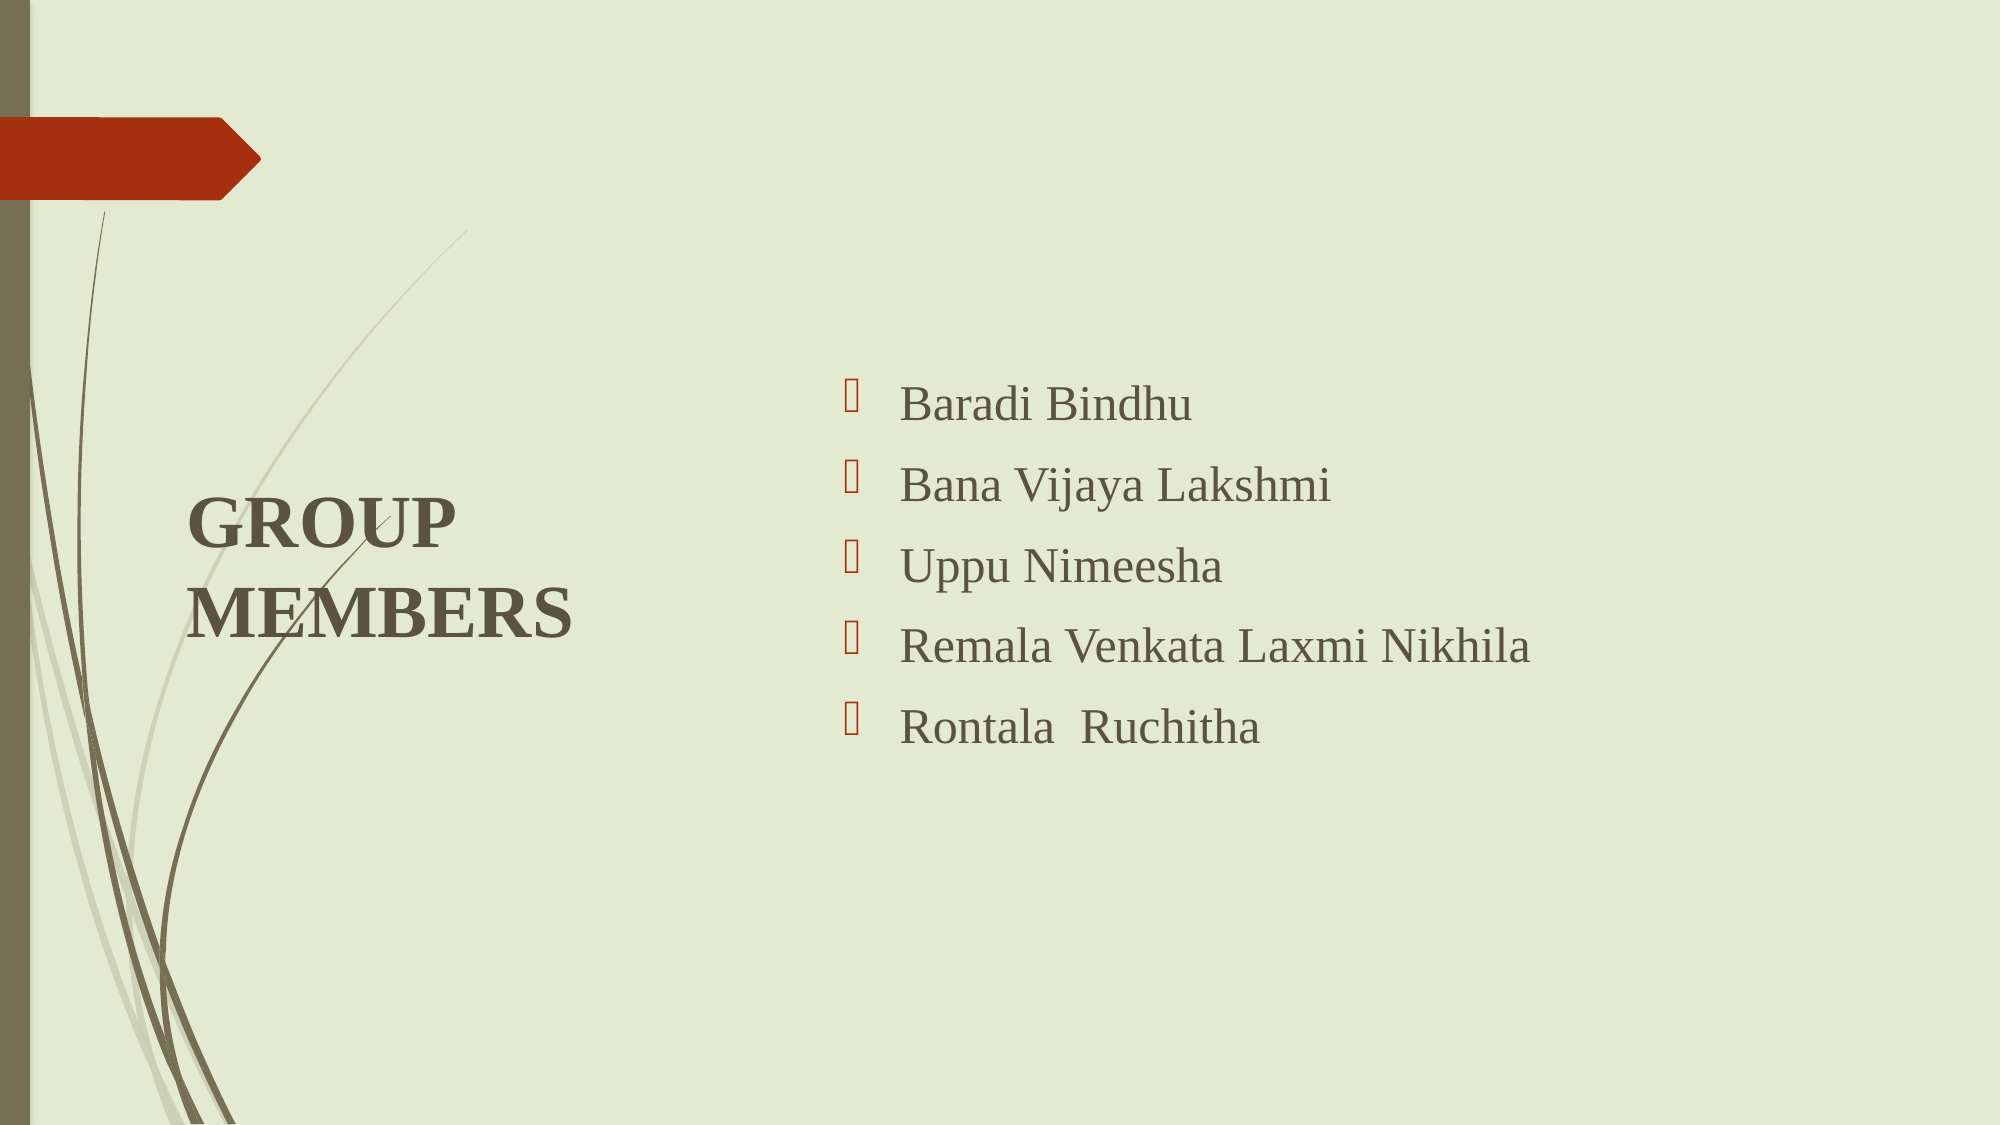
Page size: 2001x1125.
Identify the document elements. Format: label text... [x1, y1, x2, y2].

list Baradi Bindhu Bana Vijaya Lakshmi Uppu Nimeesha Remala Venkata Laxmi Nikhila Rontala Ruchitha [828, 154, 1888, 970]
title GROUP MEMBERS [171, 154, 706, 970]
